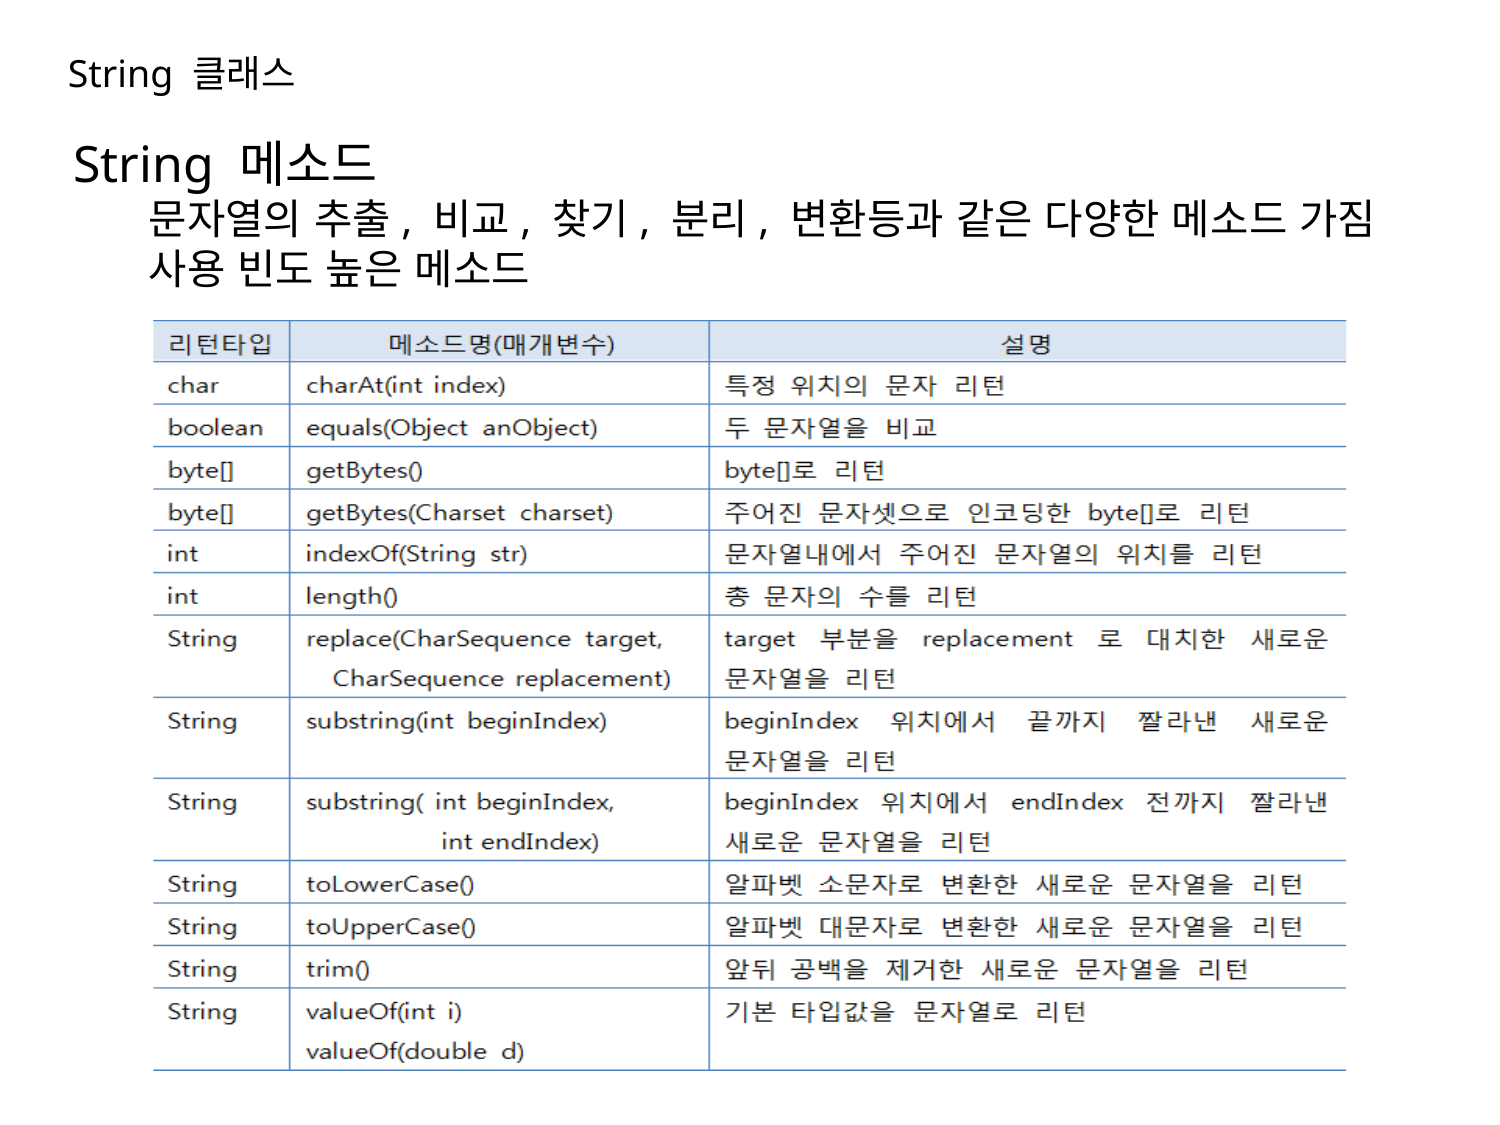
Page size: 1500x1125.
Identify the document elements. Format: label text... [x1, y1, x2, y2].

picture [152, 320, 1348, 1071]
text_box String 클래스 [53, 42, 644, 103]
text_box String 메소드 문자열의 추출, 비교, 찾기, 분리, 변환등과 같은 다양한 메소드 가짐 사용 빈도 높은 메소드 [58, 125, 1483, 346]
